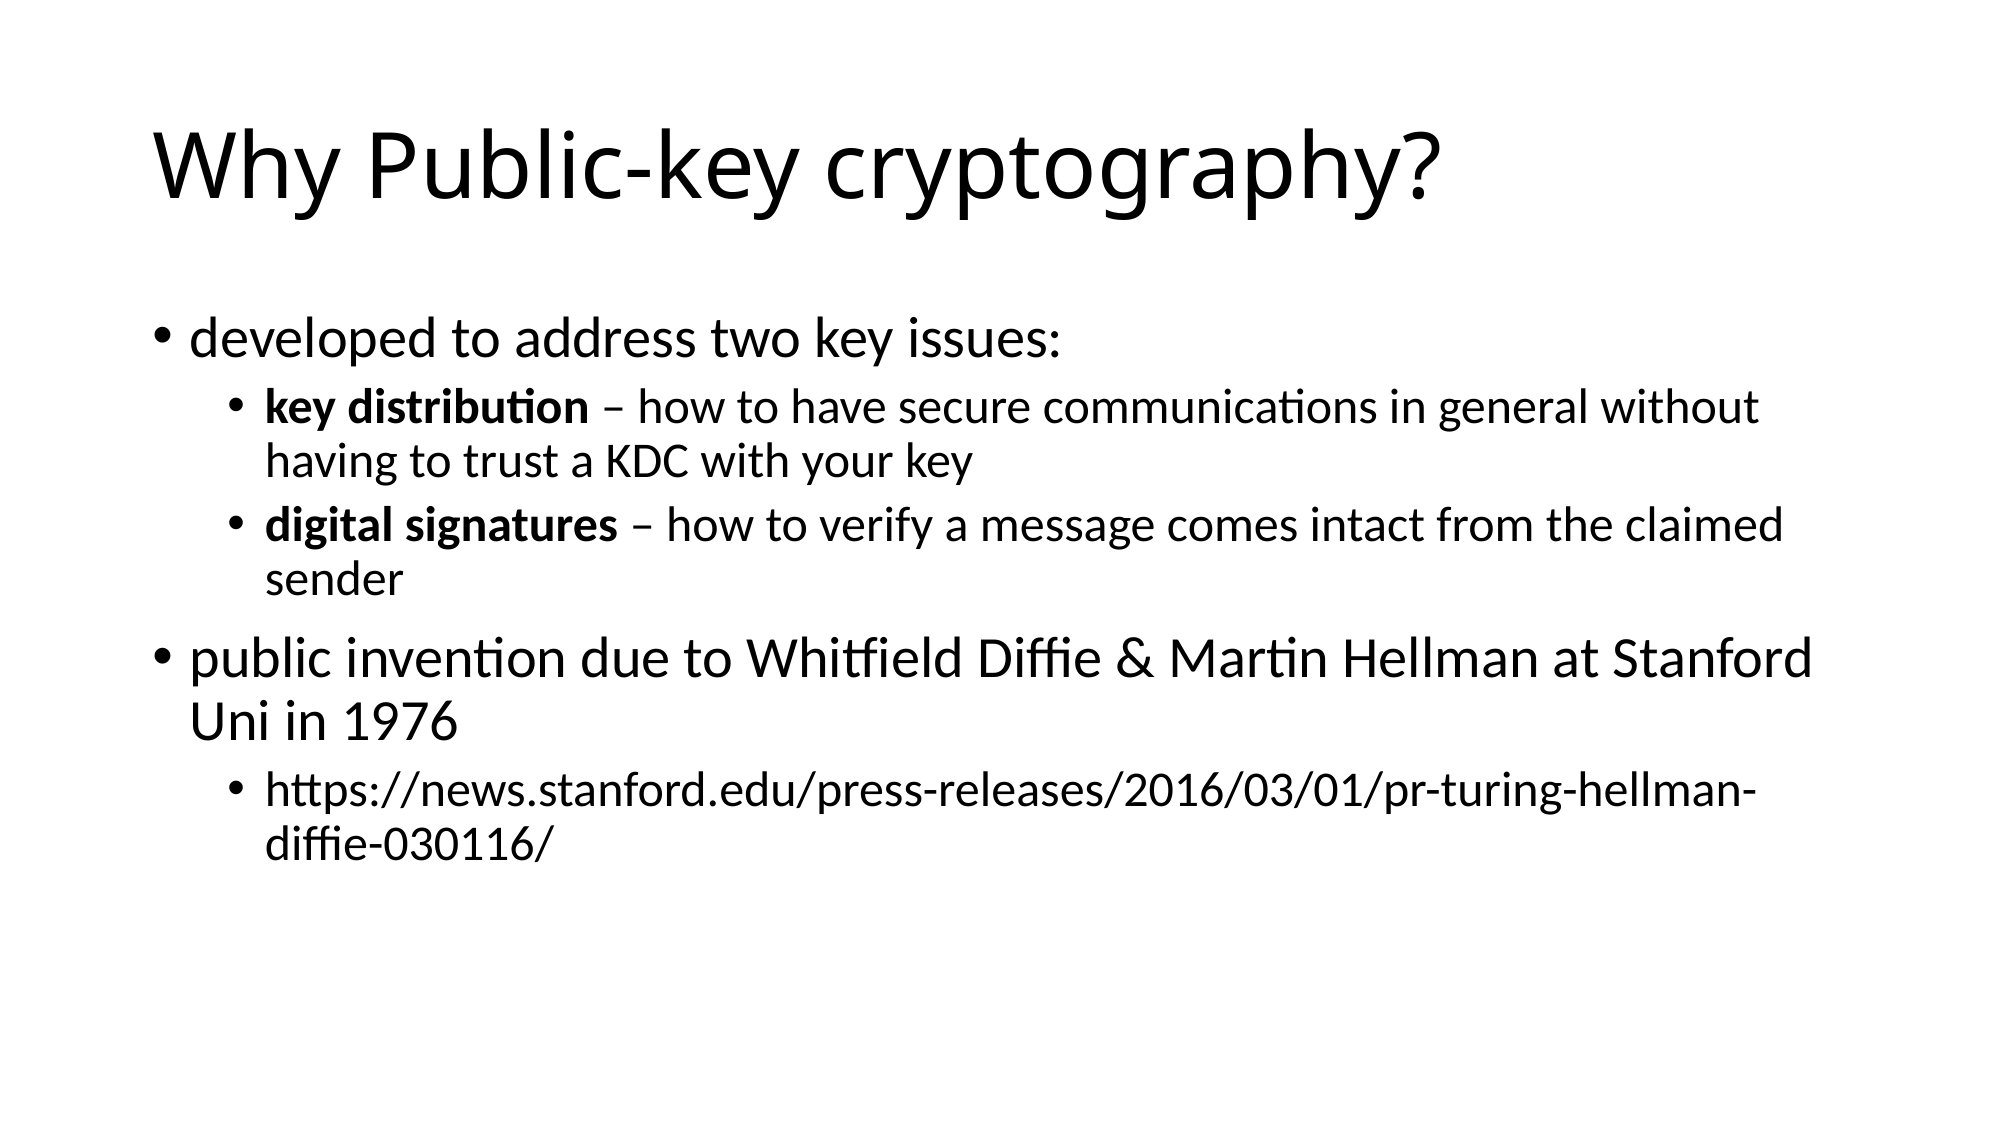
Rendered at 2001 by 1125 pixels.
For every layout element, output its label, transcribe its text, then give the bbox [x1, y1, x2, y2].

list developed to address two key issues: key distribution – how to have secure communications in general without having to trust a KDC with your key digital signatures – how to verify a message comes intact from the claimed sender public invention due to Whitfield Diffie & Martin Hellman at Stanford Uni in 1976 https://news.stanford.edu/press-releases/2016/03/01/pr-turing-hellman-diffie-030116/ [137, 299, 1863, 1014]
title Why Public-key cryptography? [137, 59, 1863, 278]
